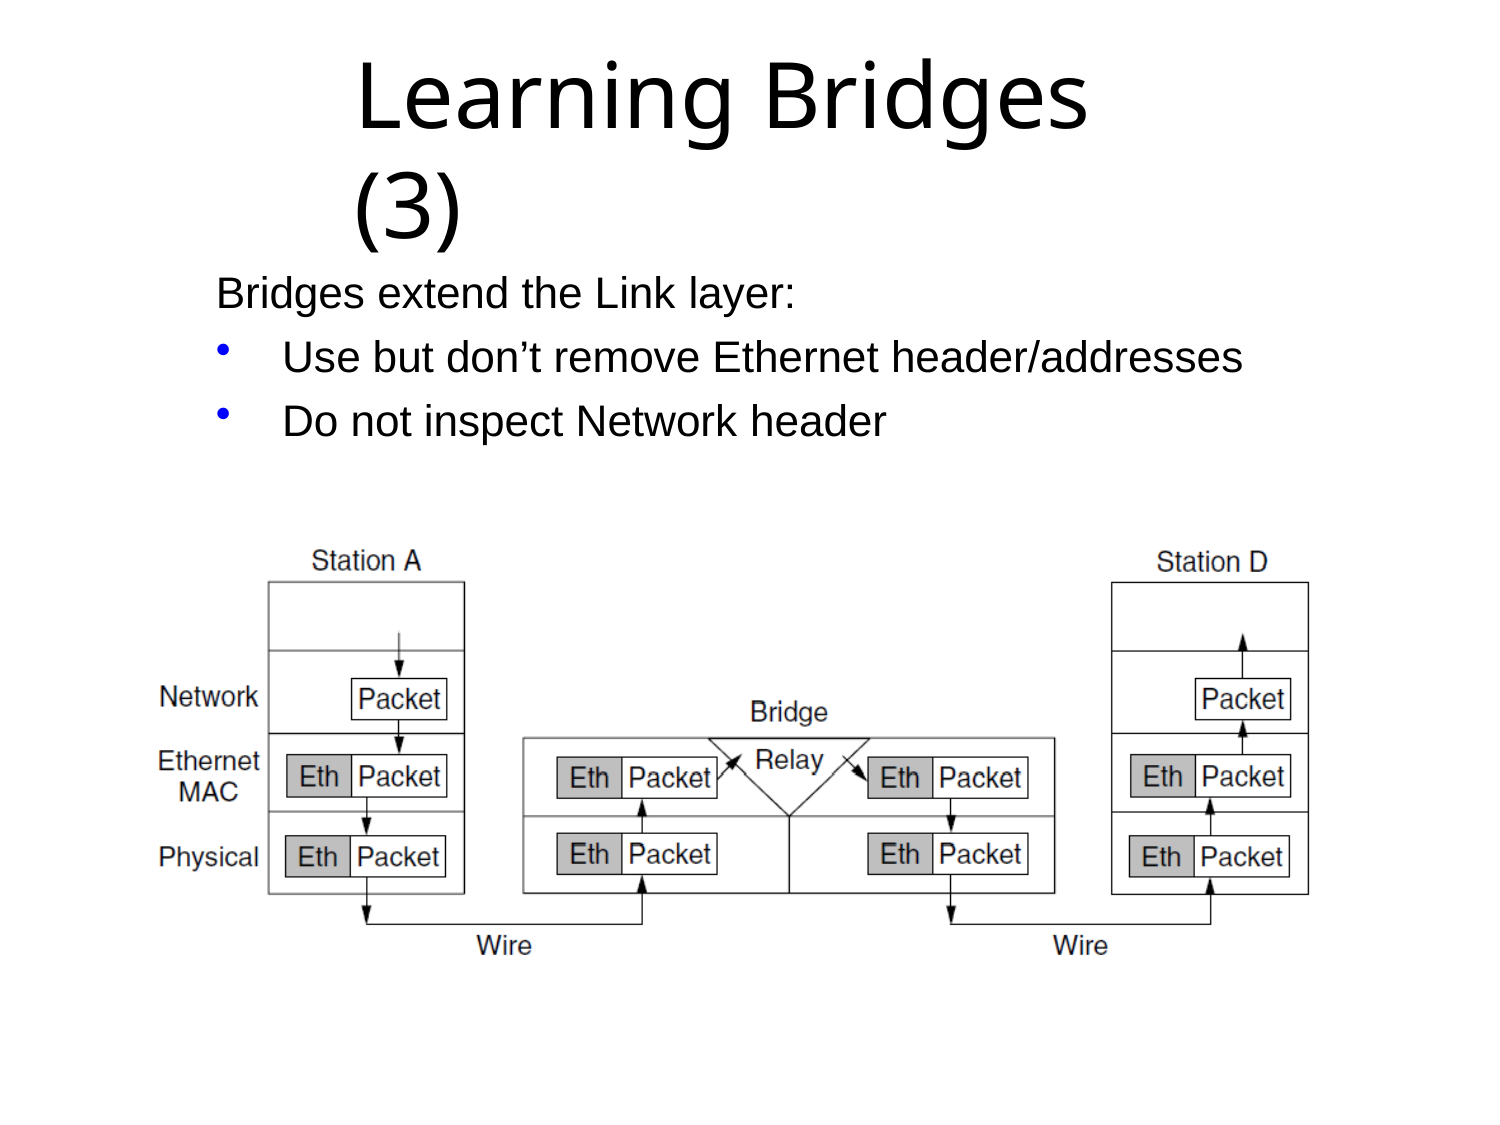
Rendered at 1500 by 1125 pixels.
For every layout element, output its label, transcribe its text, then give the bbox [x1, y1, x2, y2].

text_box [88, 349, 1412, 492]
text_box Bridges extend the Link layer: Use but don’t remove Ethernet header/addresses Do not inspect Network header [213, 251, 1248, 446]
title Learning Bridges (3) [352, 35, 1191, 251]
picture [129, 537, 1333, 966]
